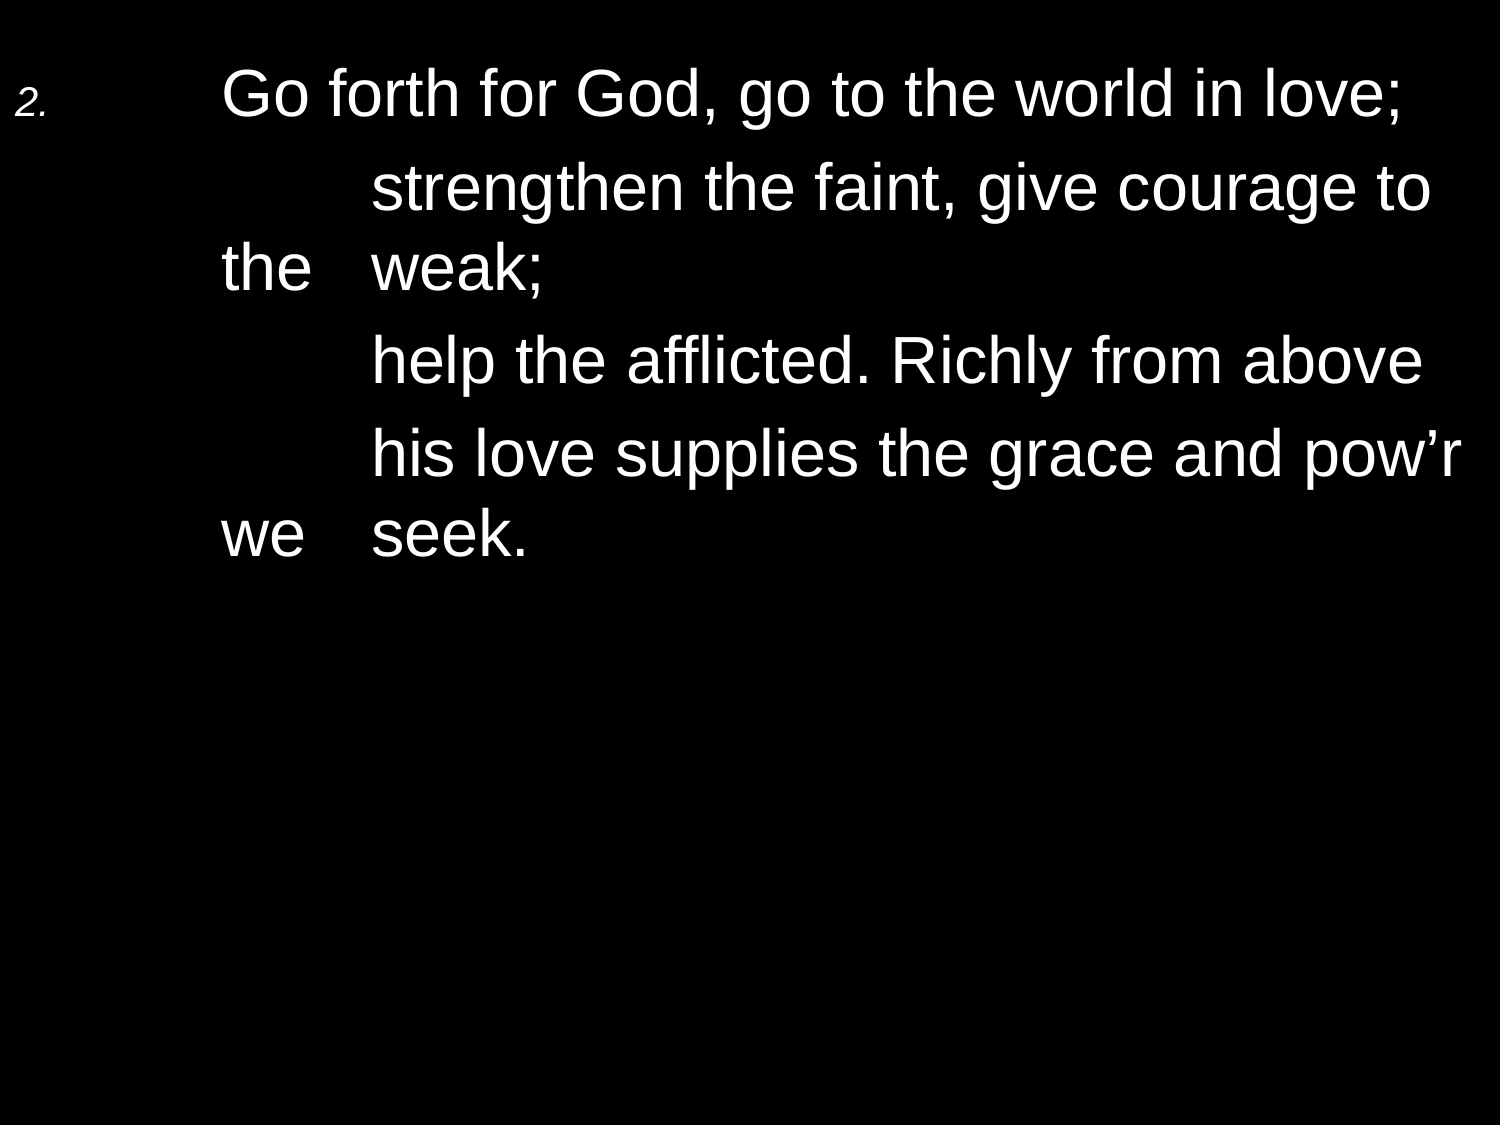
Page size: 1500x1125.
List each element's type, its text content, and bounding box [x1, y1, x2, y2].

list 2. Go forth for God, go to the world in love; strengthen the faint, give courage to the weak; help the afflicted. Richly from above his love supplies the grace and pow’r we seek. [0, 42, 1500, 1047]
